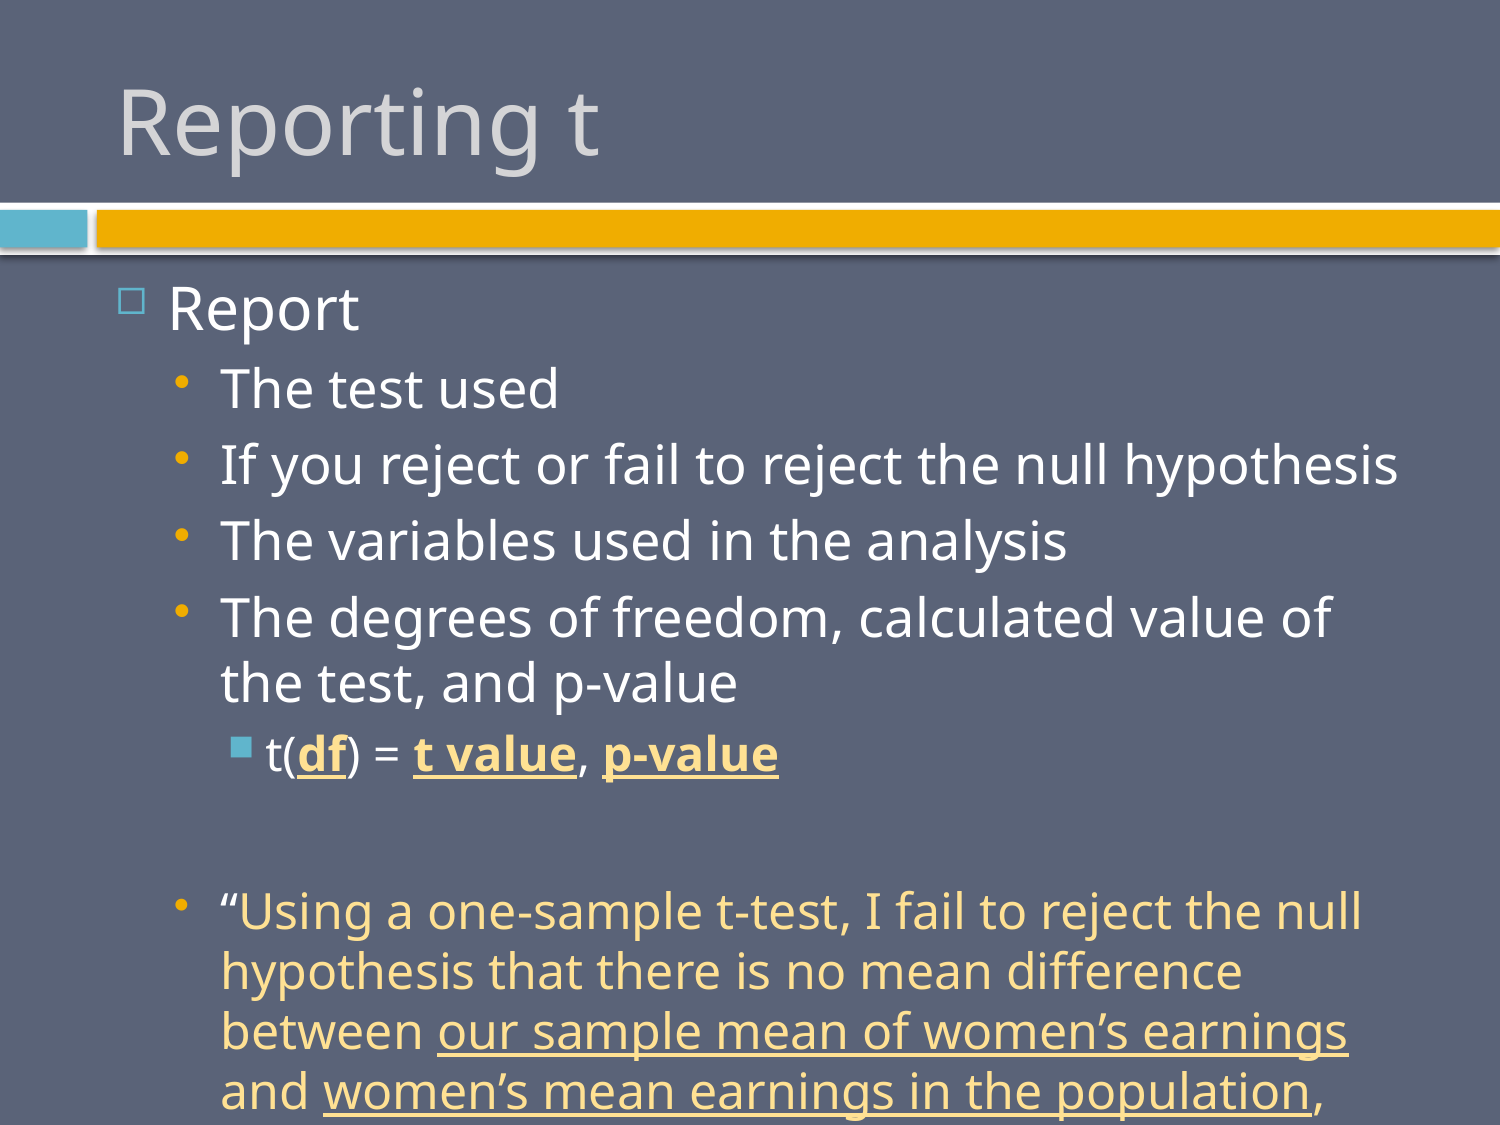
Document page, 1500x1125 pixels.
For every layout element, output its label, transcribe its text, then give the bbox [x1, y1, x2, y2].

title Reporting t [100, 37, 1439, 201]
list Report The test used If you reject or fail to reject the null hypothesis The variables used in the analysis The degrees of freedom, calculated value of the test, and p-value t(df) = t value, p-value “Using a one-sample t-test, I fail to reject the null hypothesis that there is no mean difference between our sample mean of women’s earnings and women’s mean earnings in the population, t(319) = 1.67, p > .05” [100, 262, 1439, 1001]
